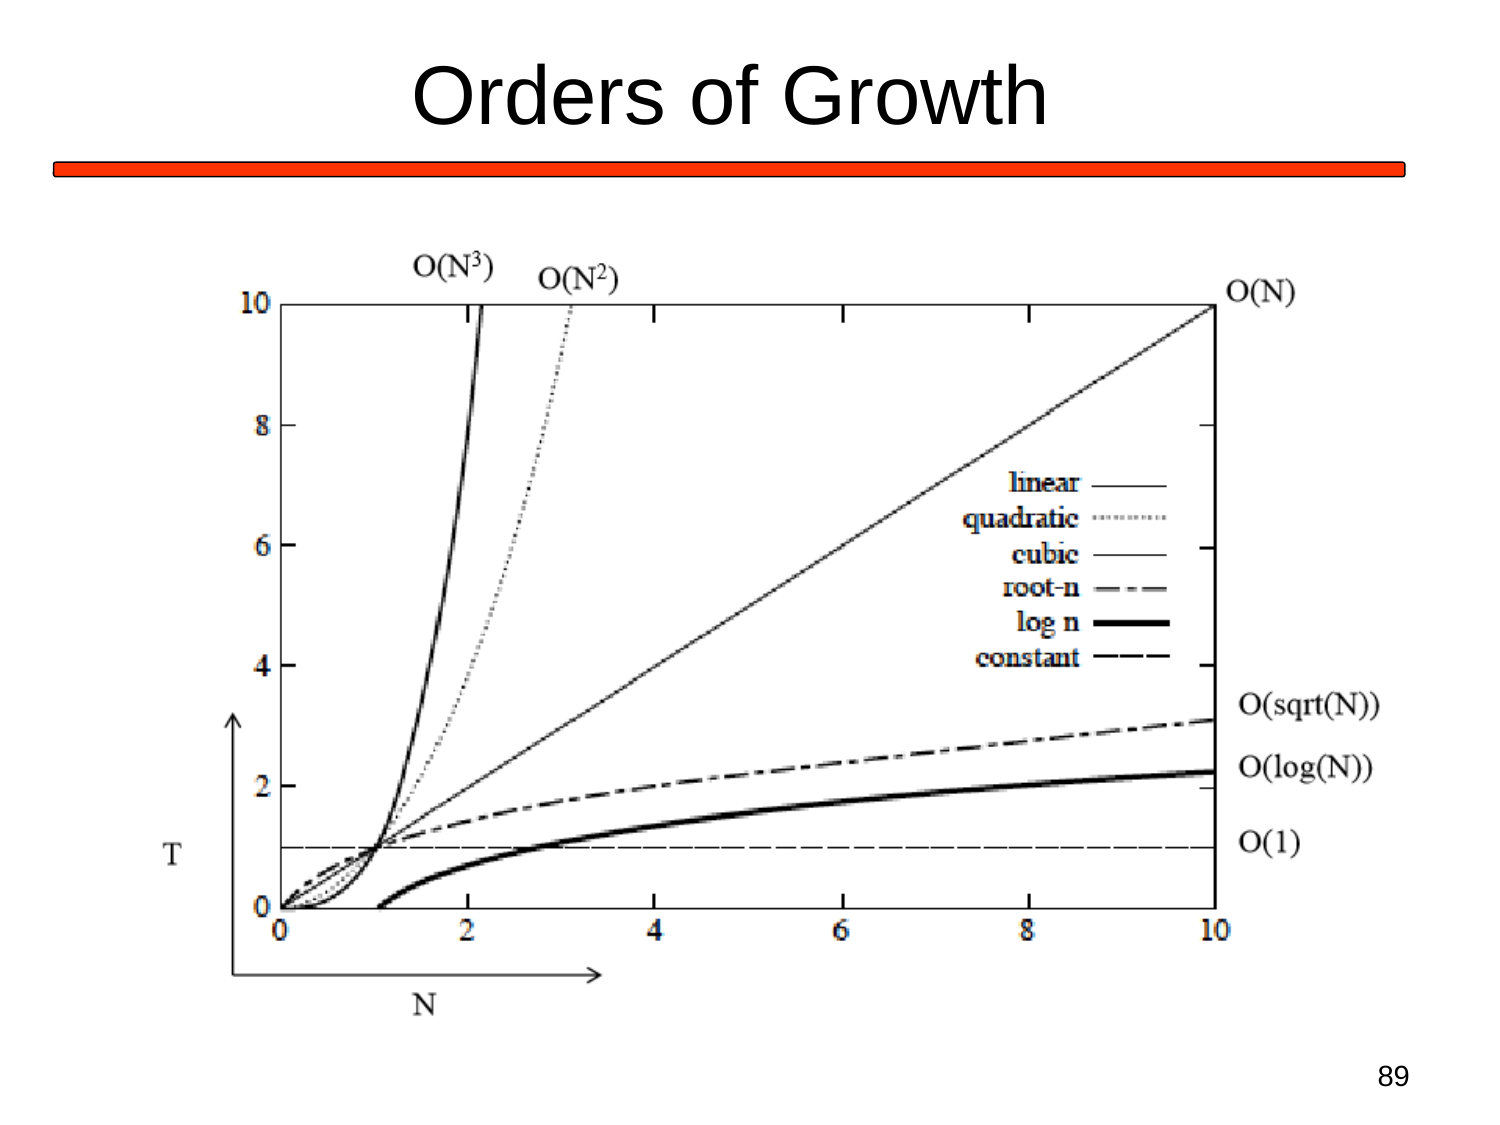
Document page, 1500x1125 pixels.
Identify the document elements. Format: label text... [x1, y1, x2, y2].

title Orders of Growth [55, 16, 1406, 166]
picture [135, 201, 1486, 1038]
slide_number 89 [1074, 1049, 1425, 1103]
